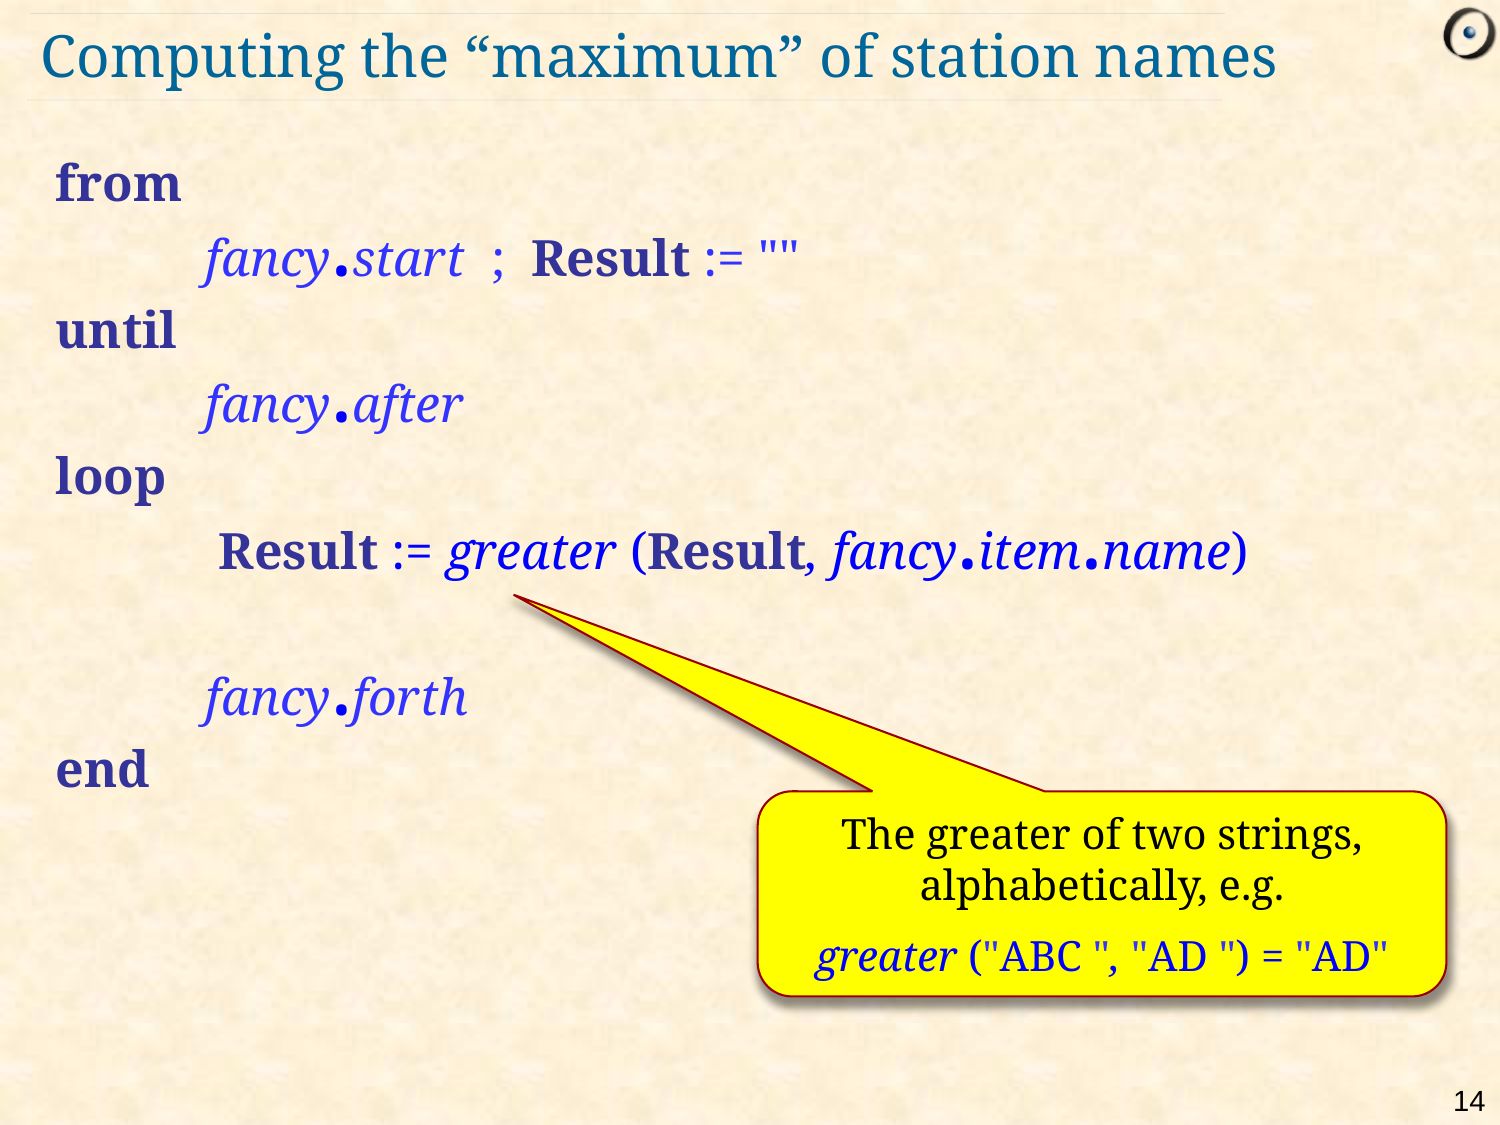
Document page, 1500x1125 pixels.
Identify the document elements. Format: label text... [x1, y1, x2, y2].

picture [0, 0, 1500, 1125]
list from fancy.start ; Result := "" until fancy.after loop Result := greater (Result, fancy.item.name) fancy.forth end [40, 143, 1451, 1071]
title Computing the “maximum” of station names [40, 18, 1344, 91]
title The Grelling paradox [512, 600, 850, 791]
text_box The greater of two strings, alphabetically, e.g. greater ("ABC ", "AD ") = "AD" [513, 594, 1447, 997]
